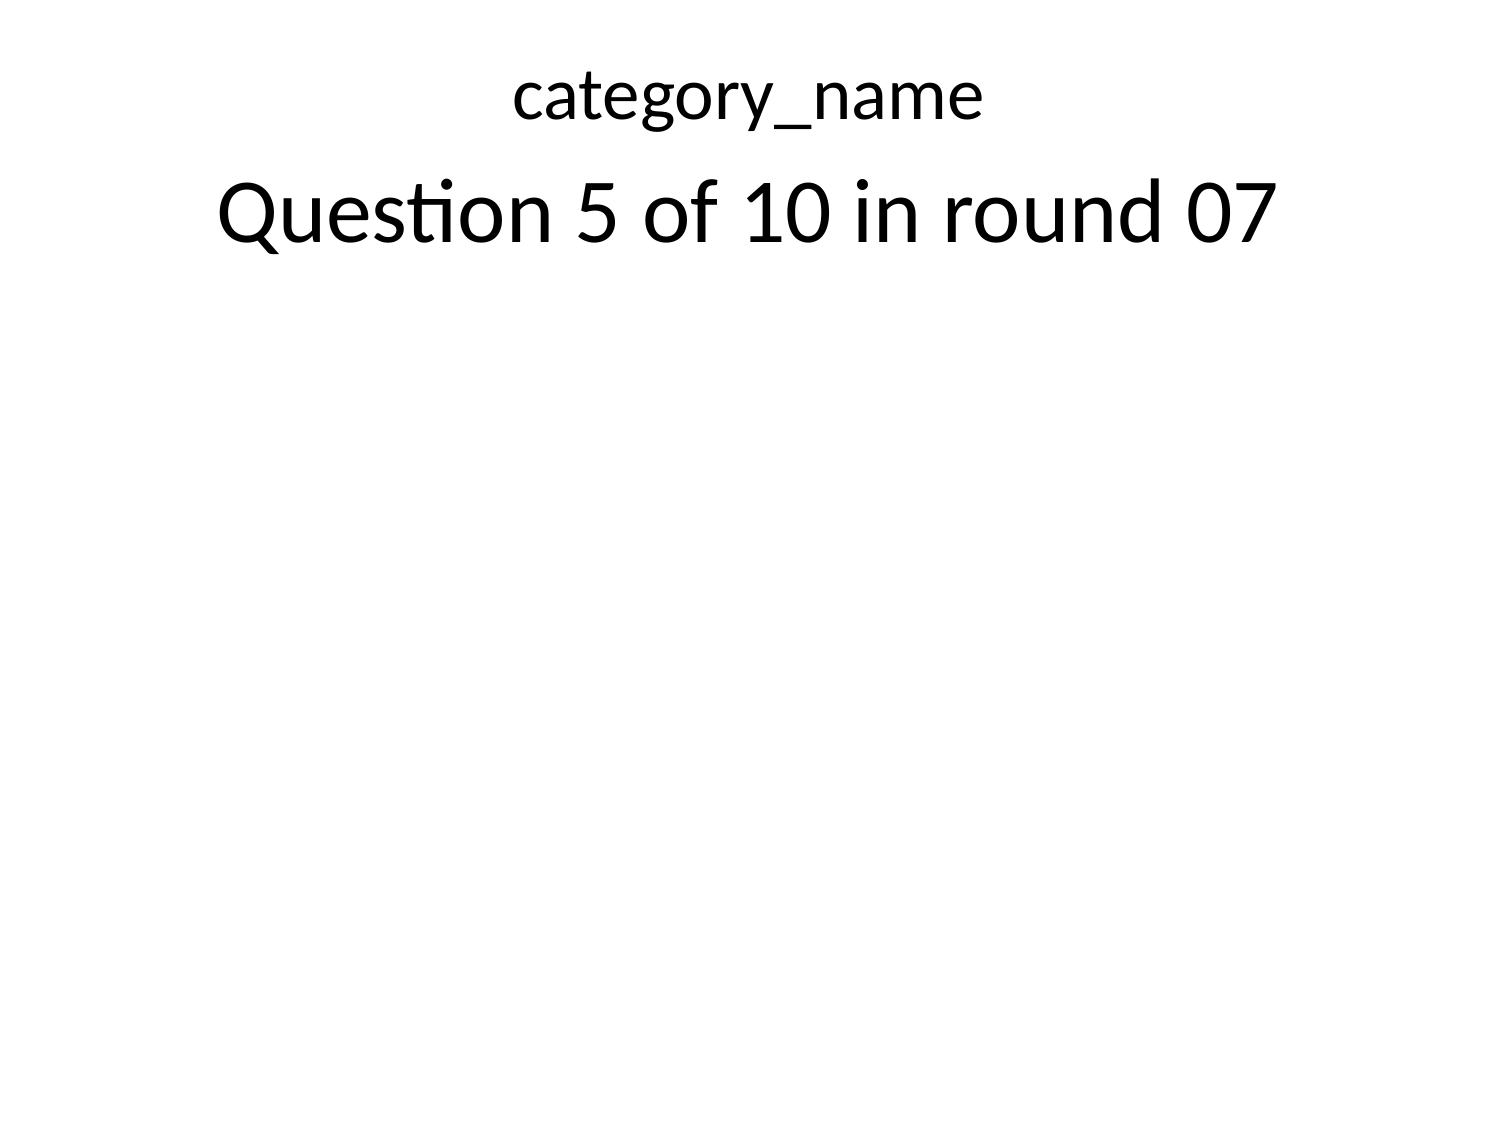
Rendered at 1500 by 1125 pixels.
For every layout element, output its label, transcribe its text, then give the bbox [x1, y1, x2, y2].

text_box category_name [35, 37, 1463, 143]
text_box Question 5 of 10 in round 07 [35, 143, 1463, 765]
